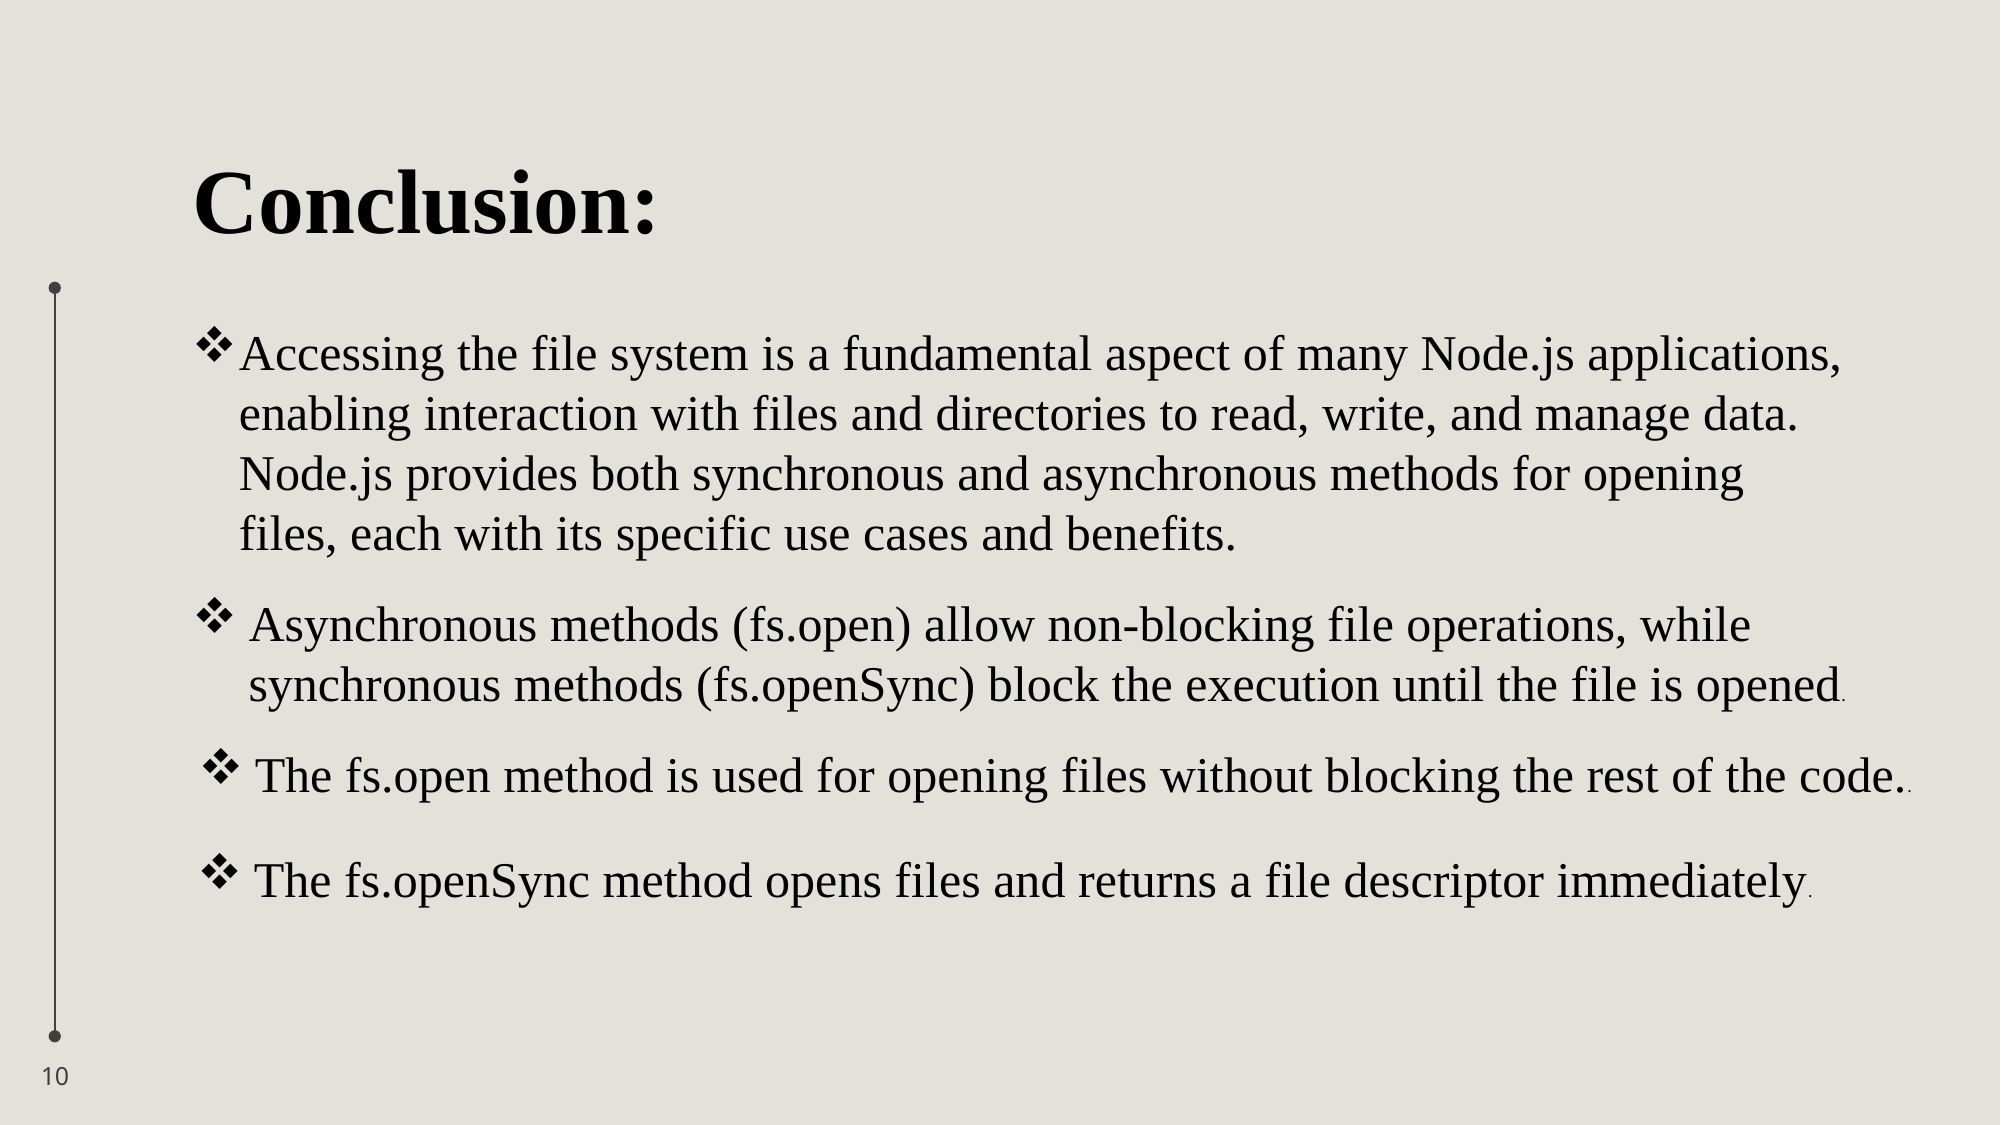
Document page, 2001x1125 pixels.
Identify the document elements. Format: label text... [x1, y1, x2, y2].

text_box The fs.open method is used for opening files without blocking the rest of the code.. [183, 734, 1932, 810]
text_box The fs.openSync method opens files and returns a file descriptor immediately. [182, 839, 1833, 915]
text_box Asynchronous methods (fs.open) allow non-blocking file operations, while synchronous methods (fs.openSync) block the execution until the file is opened. [177, 583, 1863, 719]
text_box Accessing the file system is a fundamental aspect of many Node.js applications, enabling interaction with files and directories to read, write, and manage data. Node.js provides both synchronous and asynchronous methods for opening files, each with its specific use cases and benefits. [177, 312, 1863, 568]
slide_number 10 [22, 1054, 89, 1101]
title Conclusion: [177, 95, 1903, 313]
